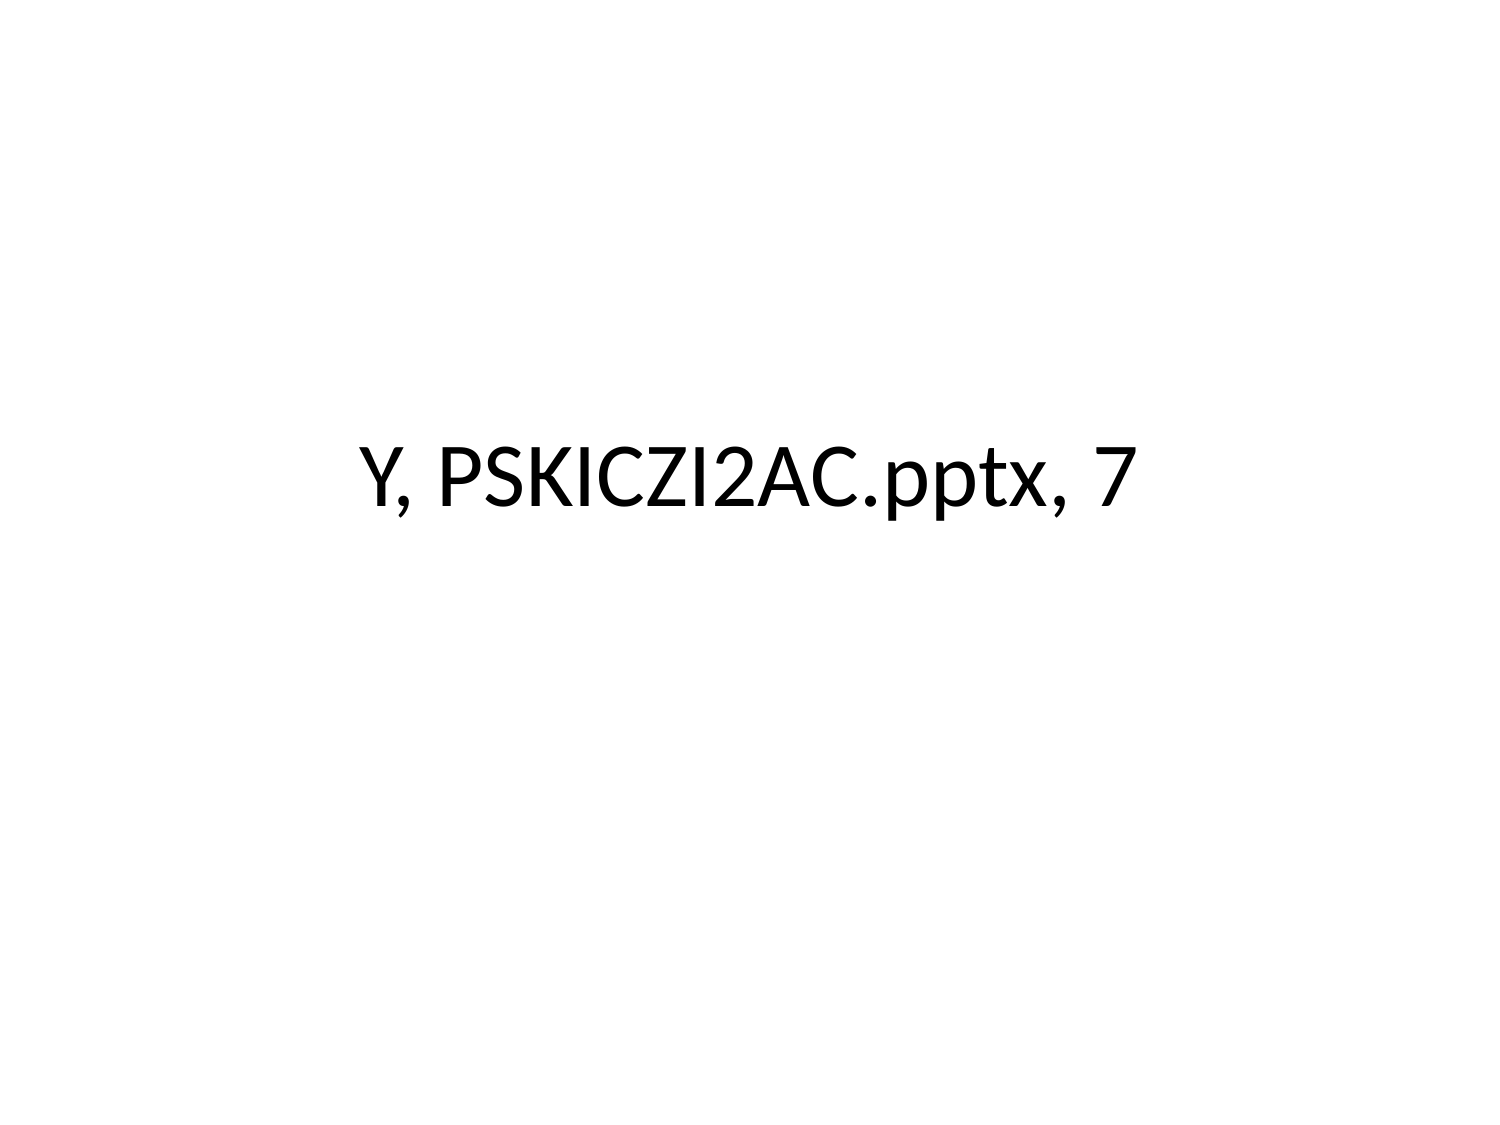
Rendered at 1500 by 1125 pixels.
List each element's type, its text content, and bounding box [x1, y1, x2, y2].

title Y, PSKICZI2AC.pptx, 7 [112, 349, 1388, 591]
